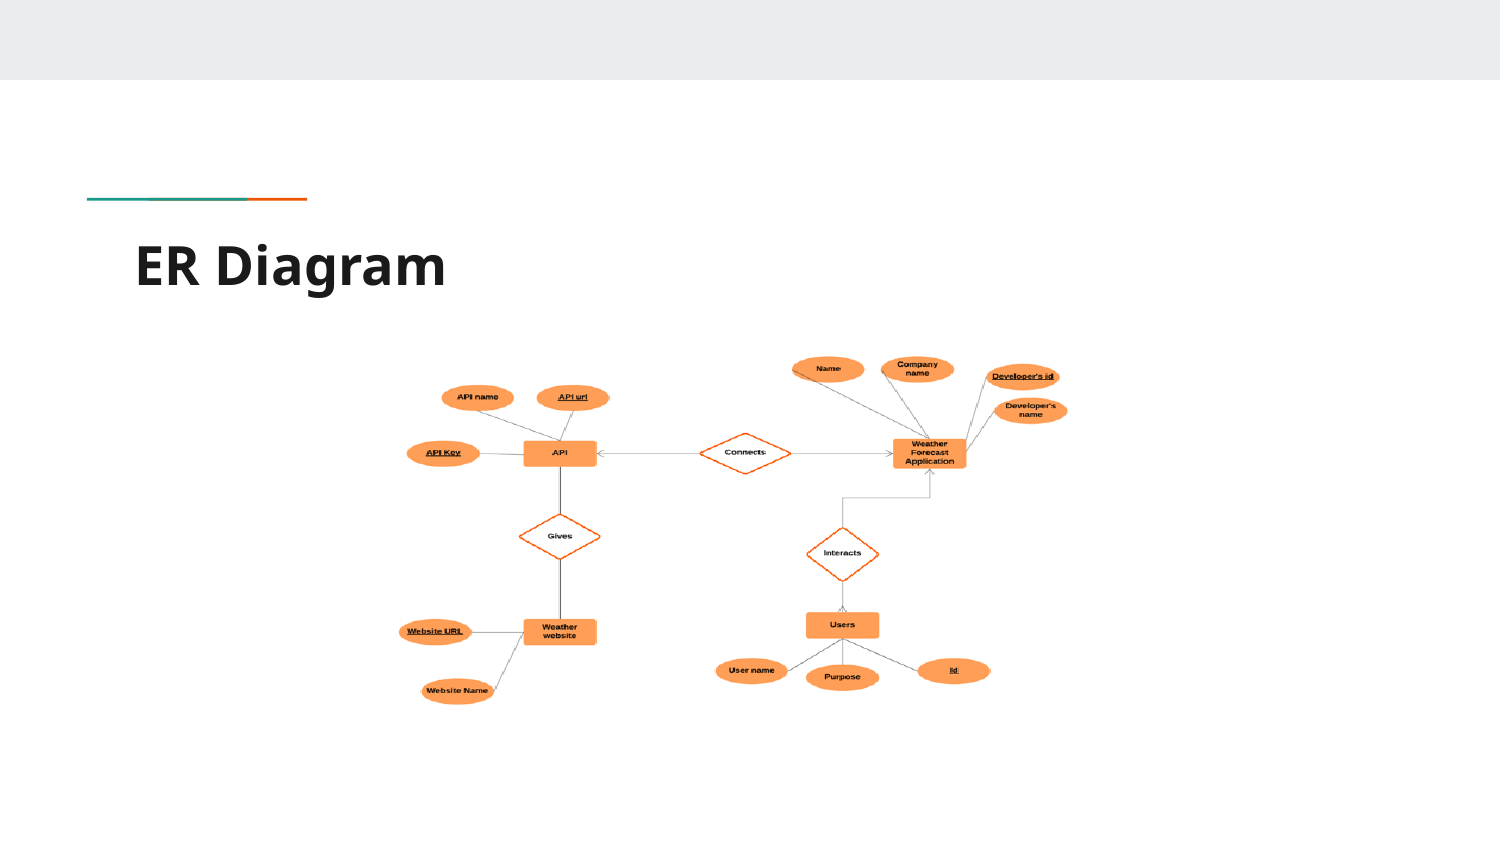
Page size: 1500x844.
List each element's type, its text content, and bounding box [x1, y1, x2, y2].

title ER Diagram [119, 216, 1381, 305]
picture [372, 302, 1090, 751]
